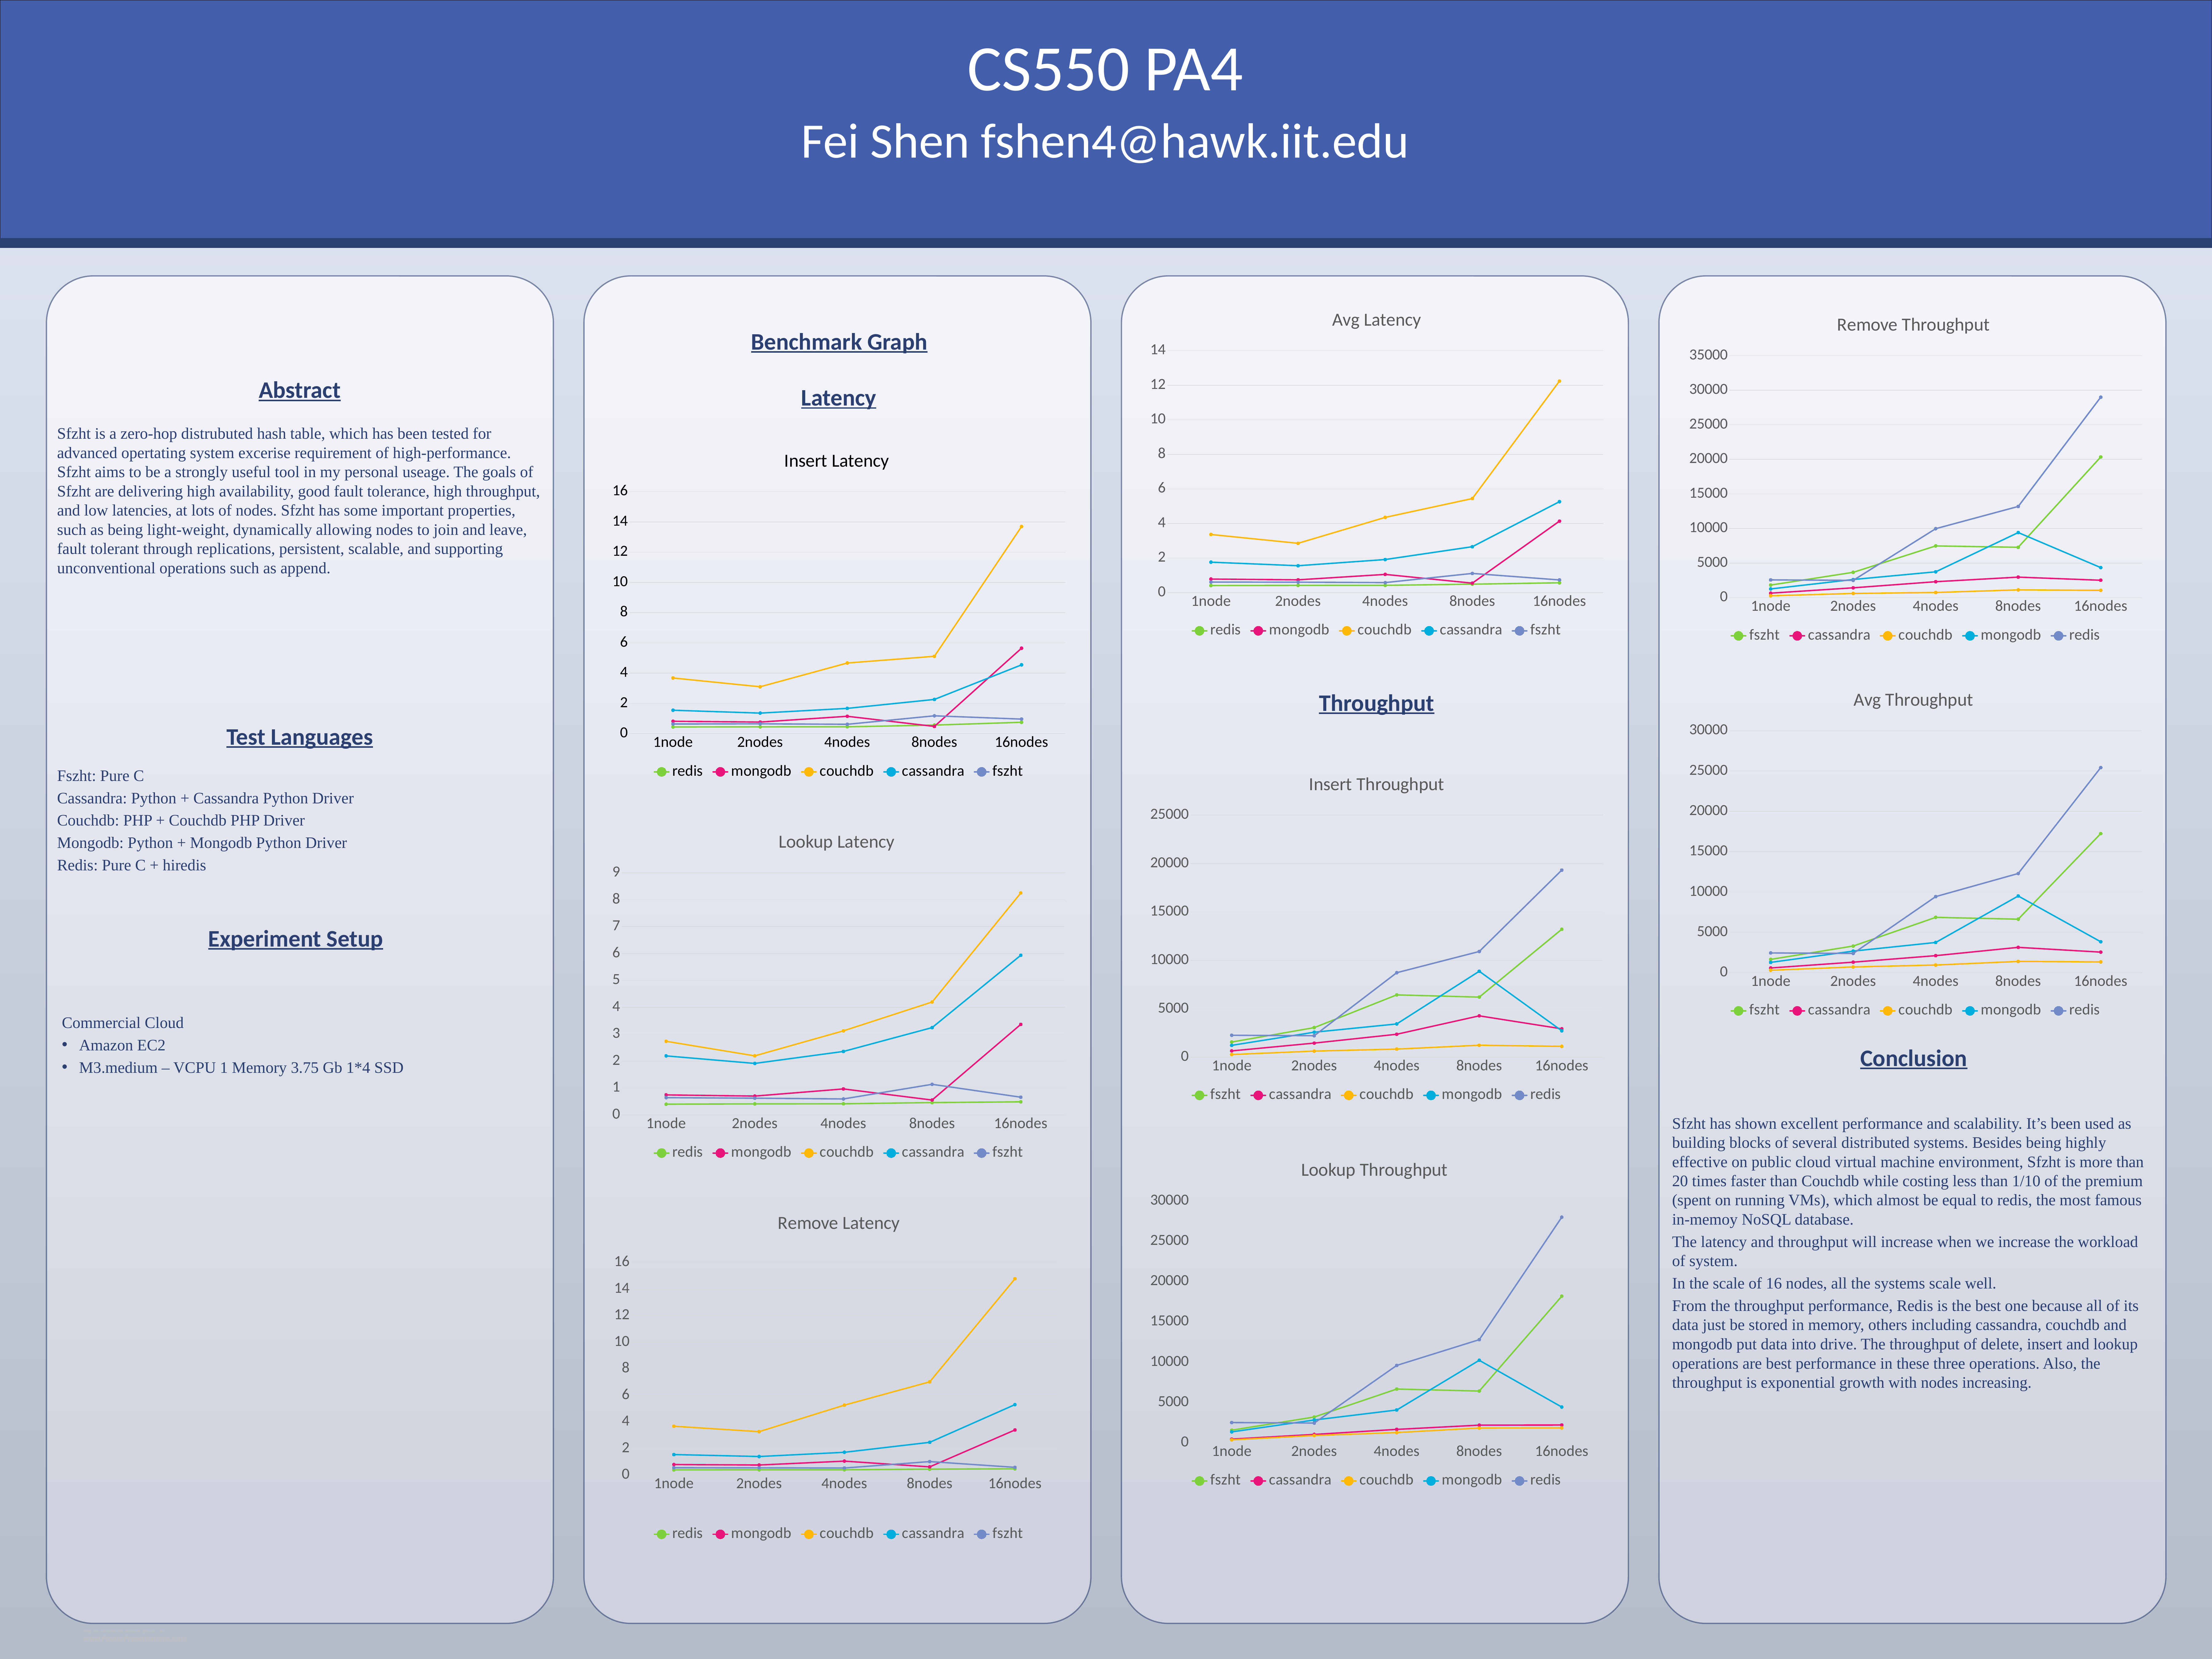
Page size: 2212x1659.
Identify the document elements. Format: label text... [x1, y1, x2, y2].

list Throughput [1123, 682, 1630, 721]
chart [602, 1200, 1075, 1545]
list CS550 PA4 [299, 23, 1912, 106]
list Abstract [46, 370, 553, 408]
list Conclusion [1661, 1037, 2167, 1076]
list Sfzht has shown excellent performance and scalability. It’s been used as building blocks of several distributed systems. Besides being highly effective on public cloud virtual machine environment, Sfzht is more than 20 times faster than Couchdb while costing less than 1/10 of the premium (spent on running VMs), which almost be equal to redis, the most famous in-memoy NoSQL database. The latency and throughput will increase when we increase the workload of system. In the scale of 16 nodes, all the systems scale well. From the throughput performance, Redis is the best one because all of its data just be stored in memory, others including cassandra, couchdb and mongodb put data into drive. The throughput of delete, insert and lookup operations are best performance in these three operations. Also, the throughput is exponential growth with nodes increasing. [1660, 1101, 2167, 1408]
list Fei Shen fshen4@hawk.iit.edu [299, 106, 1912, 171]
chart [1140, 761, 1613, 1106]
list Test Languages [46, 716, 553, 755]
chart [1140, 1147, 1613, 1492]
list Experiment Setup [42, 918, 549, 956]
chart [1140, 297, 1613, 642]
chart [1680, 677, 2152, 1022]
list Fszht: Pure C Cassandra: Python + Cassandra Python Driver Couchdb: PHP + Couchdb PHP Driver Mongodb: Python + Mongodb Python Driver Redis: Pure C + hiredis [45, 753, 553, 889]
list Latency [585, 377, 1092, 415]
chart [602, 438, 1075, 783]
chart [602, 819, 1075, 1164]
list Benchmark Graph [586, 321, 1092, 359]
list Commercial Cloud Amazon EC2 M3.medium – VCPU 1 Memory 3.75 Gb 1*4 SSD [50, 1001, 557, 1113]
list Sfzht is a zero-hop distrubuted hash table, which has been tested for advanced opertating system excerise requirement of high-performance. Sfzht aims to be a strongly useful tool in my personal useage. The goals of Sfzht are delivering high availability, good fault tolerance, high throughput, and low latencies, at lots of nodes. Sfzht has some important properties, such as being light-weight, dynamically allowing nodes to join and leave, fault tolerant through replications, persistent, scalable, and supporting unconventional operations such as append. [45, 411, 553, 590]
chart [1680, 302, 2152, 647]
